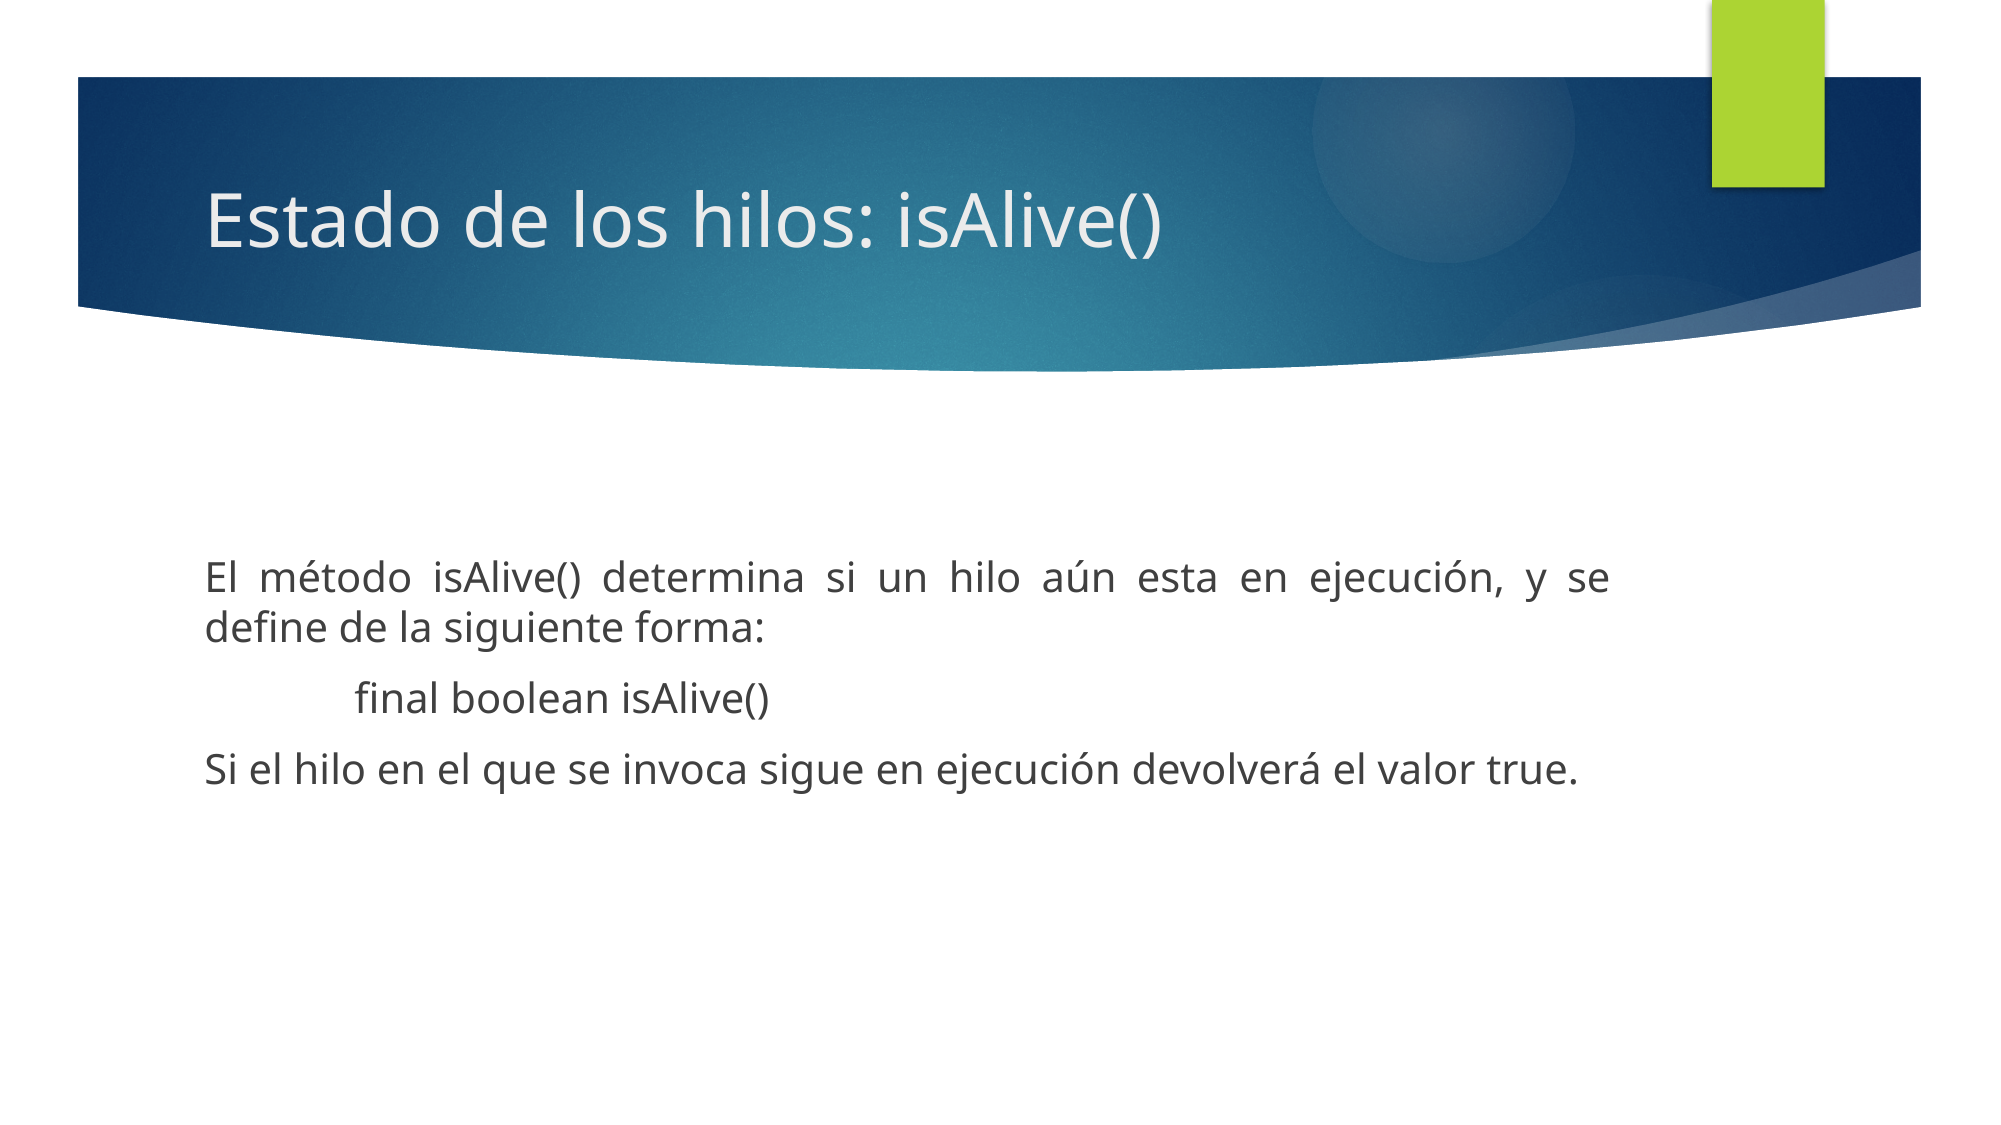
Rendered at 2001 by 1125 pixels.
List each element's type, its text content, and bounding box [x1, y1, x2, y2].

list El método isAlive() determina si un hilo aún esta en ejecución, y se define de la siguiente forma: final boolean isAlive() Si el hilo en el que se invoca sigue en ejecución devolverá el valor true. [189, 427, 1627, 988]
title Estado de los hilos: isAlive() [189, 159, 1627, 276]
